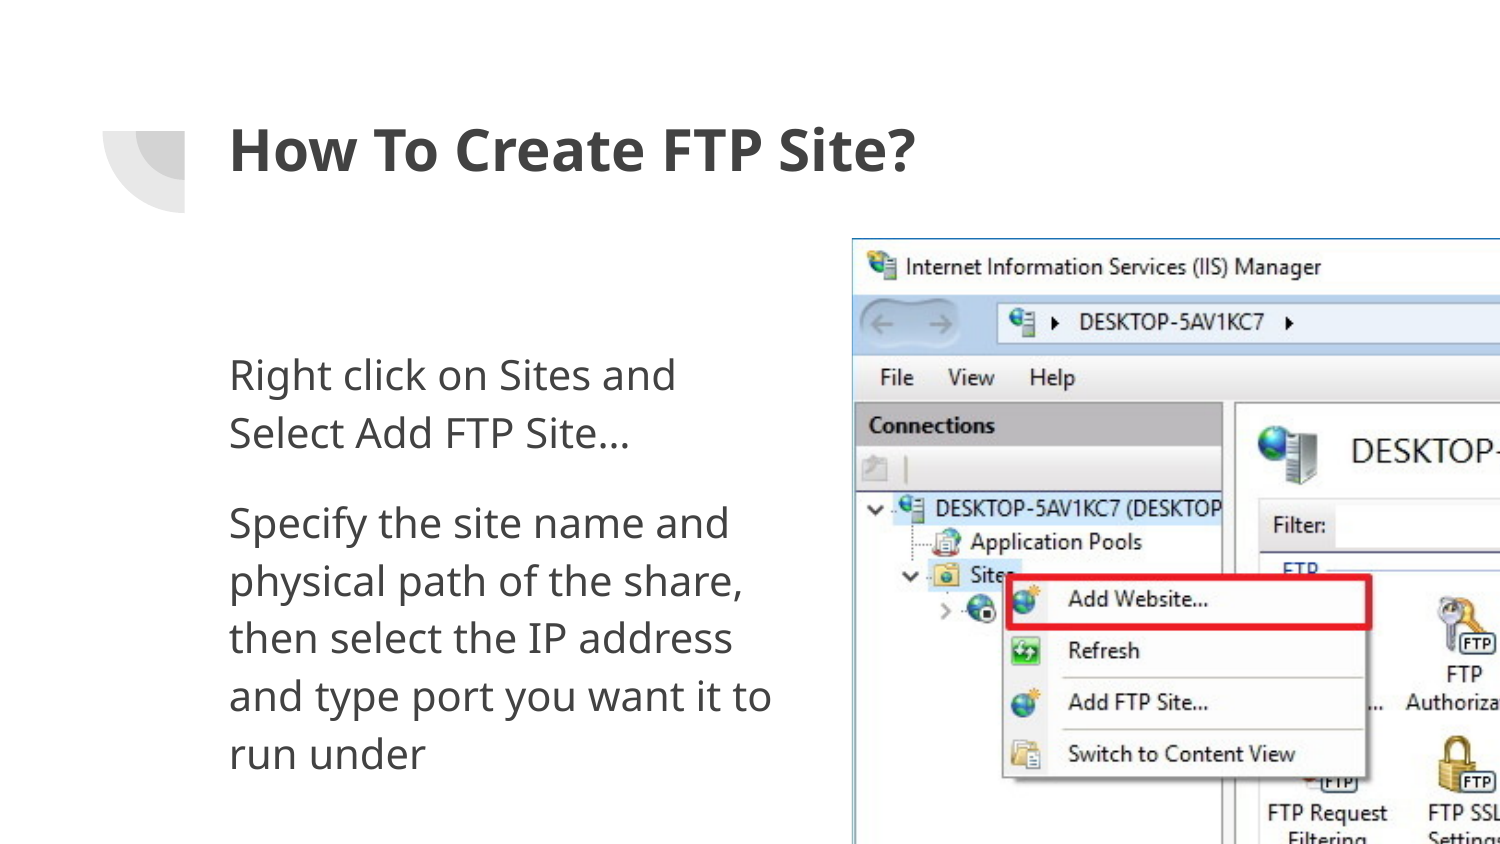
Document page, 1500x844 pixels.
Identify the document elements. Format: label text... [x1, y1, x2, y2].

picture [851, 238, 1500, 844]
list Right click on Sites and Select Add FTP Site… Specify the site name and physical path of the share, then select the IP address and type port you want it to run under [213, 326, 800, 744]
title How To Create FTP Site? [213, 98, 1368, 263]
